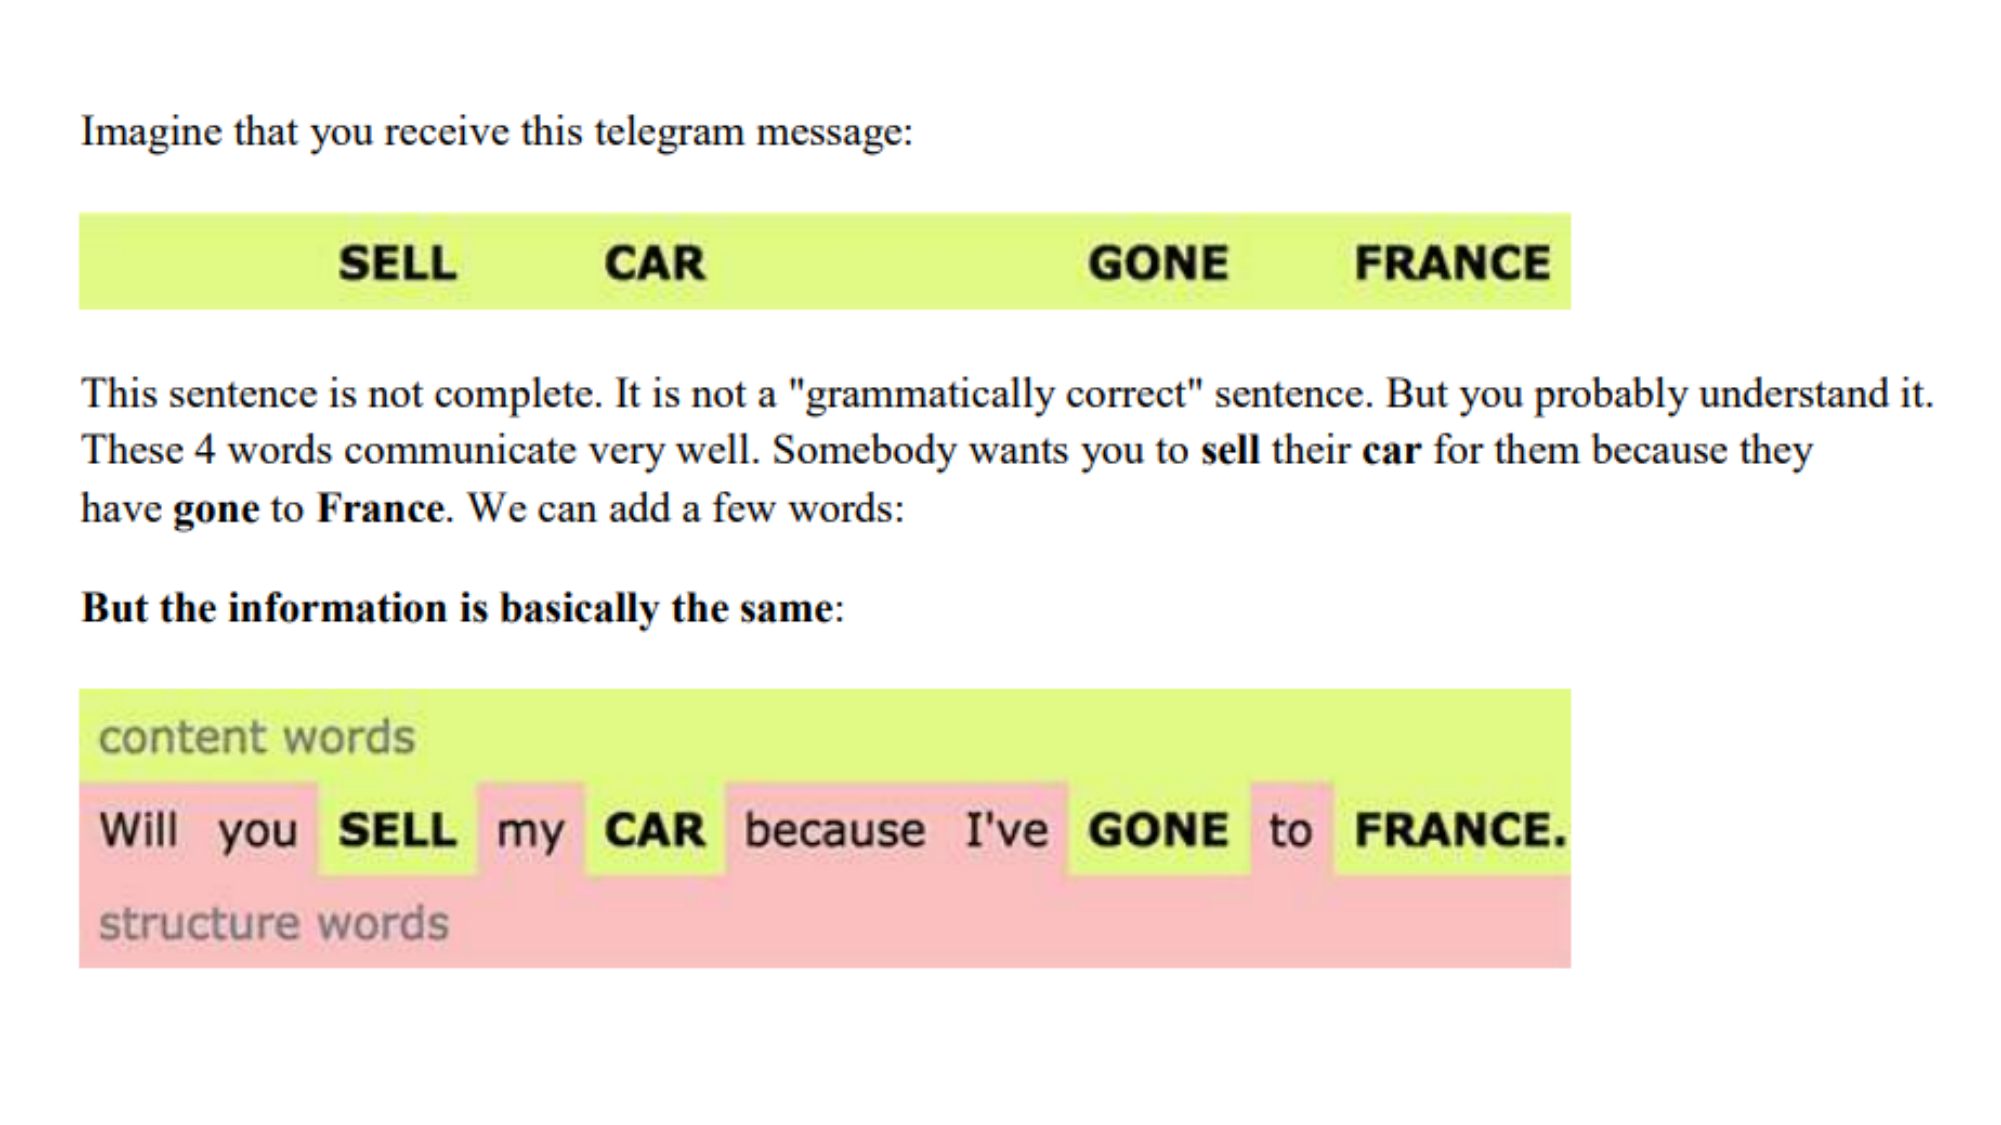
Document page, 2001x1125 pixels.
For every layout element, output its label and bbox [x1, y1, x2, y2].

picture [57, 87, 1942, 998]
